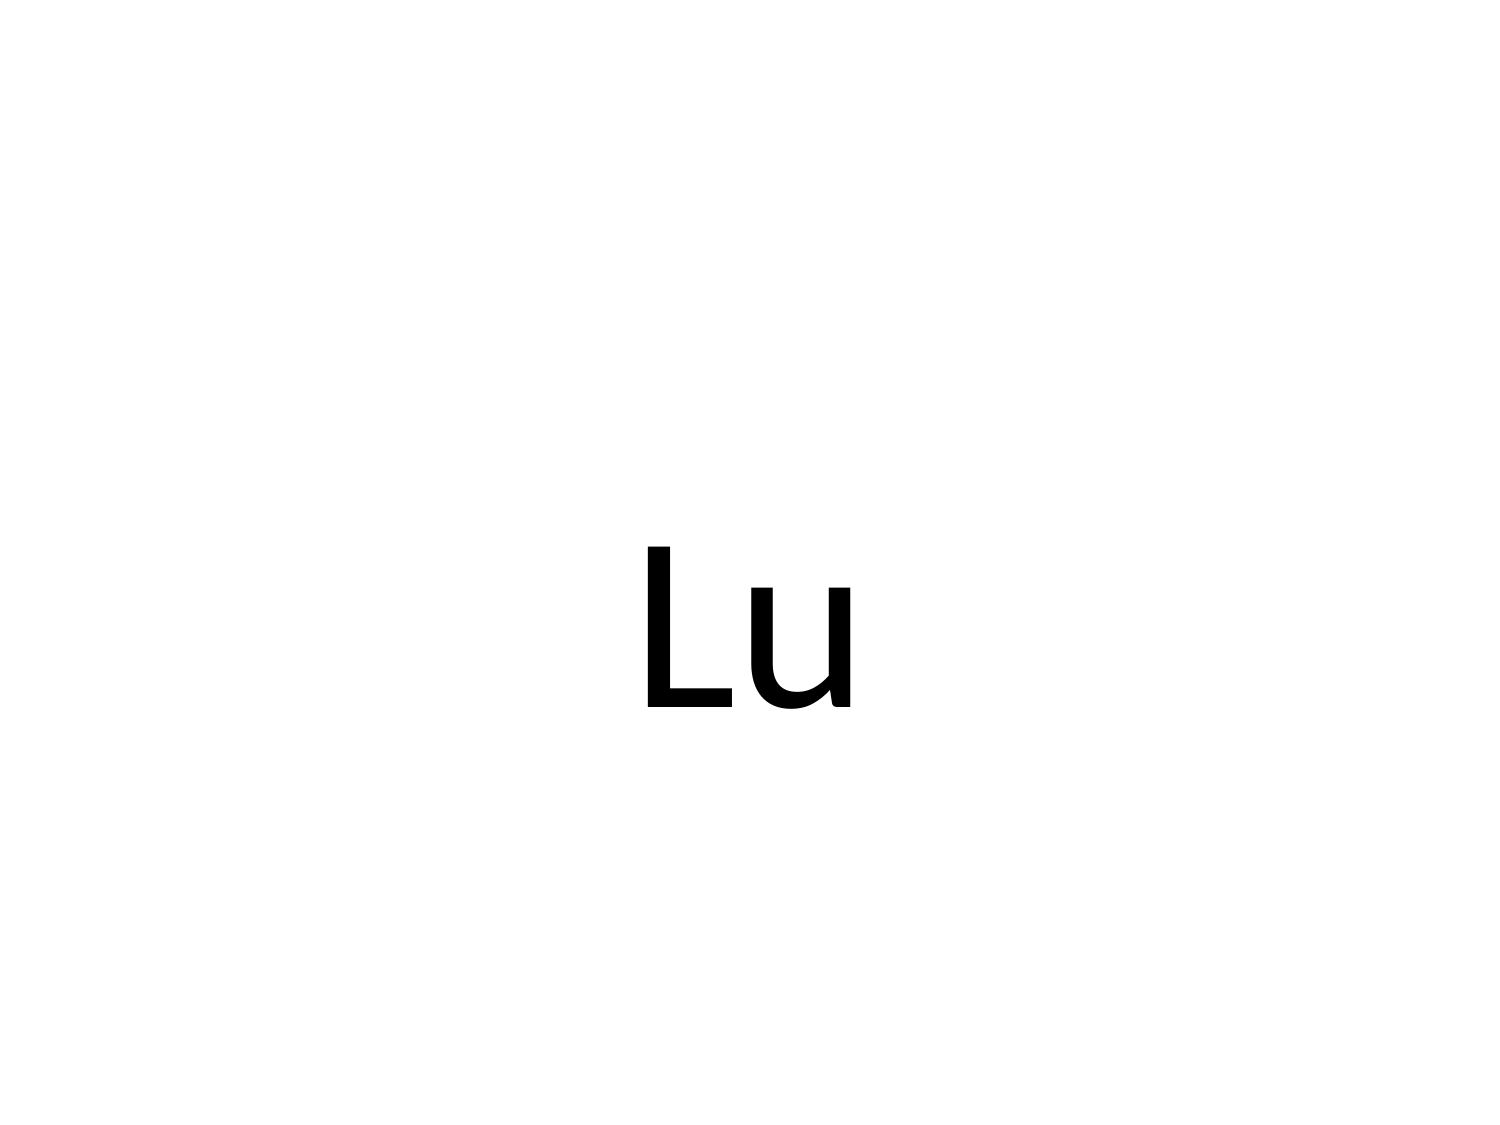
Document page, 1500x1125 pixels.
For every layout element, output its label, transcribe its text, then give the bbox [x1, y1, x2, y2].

text_box Lu [616, 450, 883, 765]
